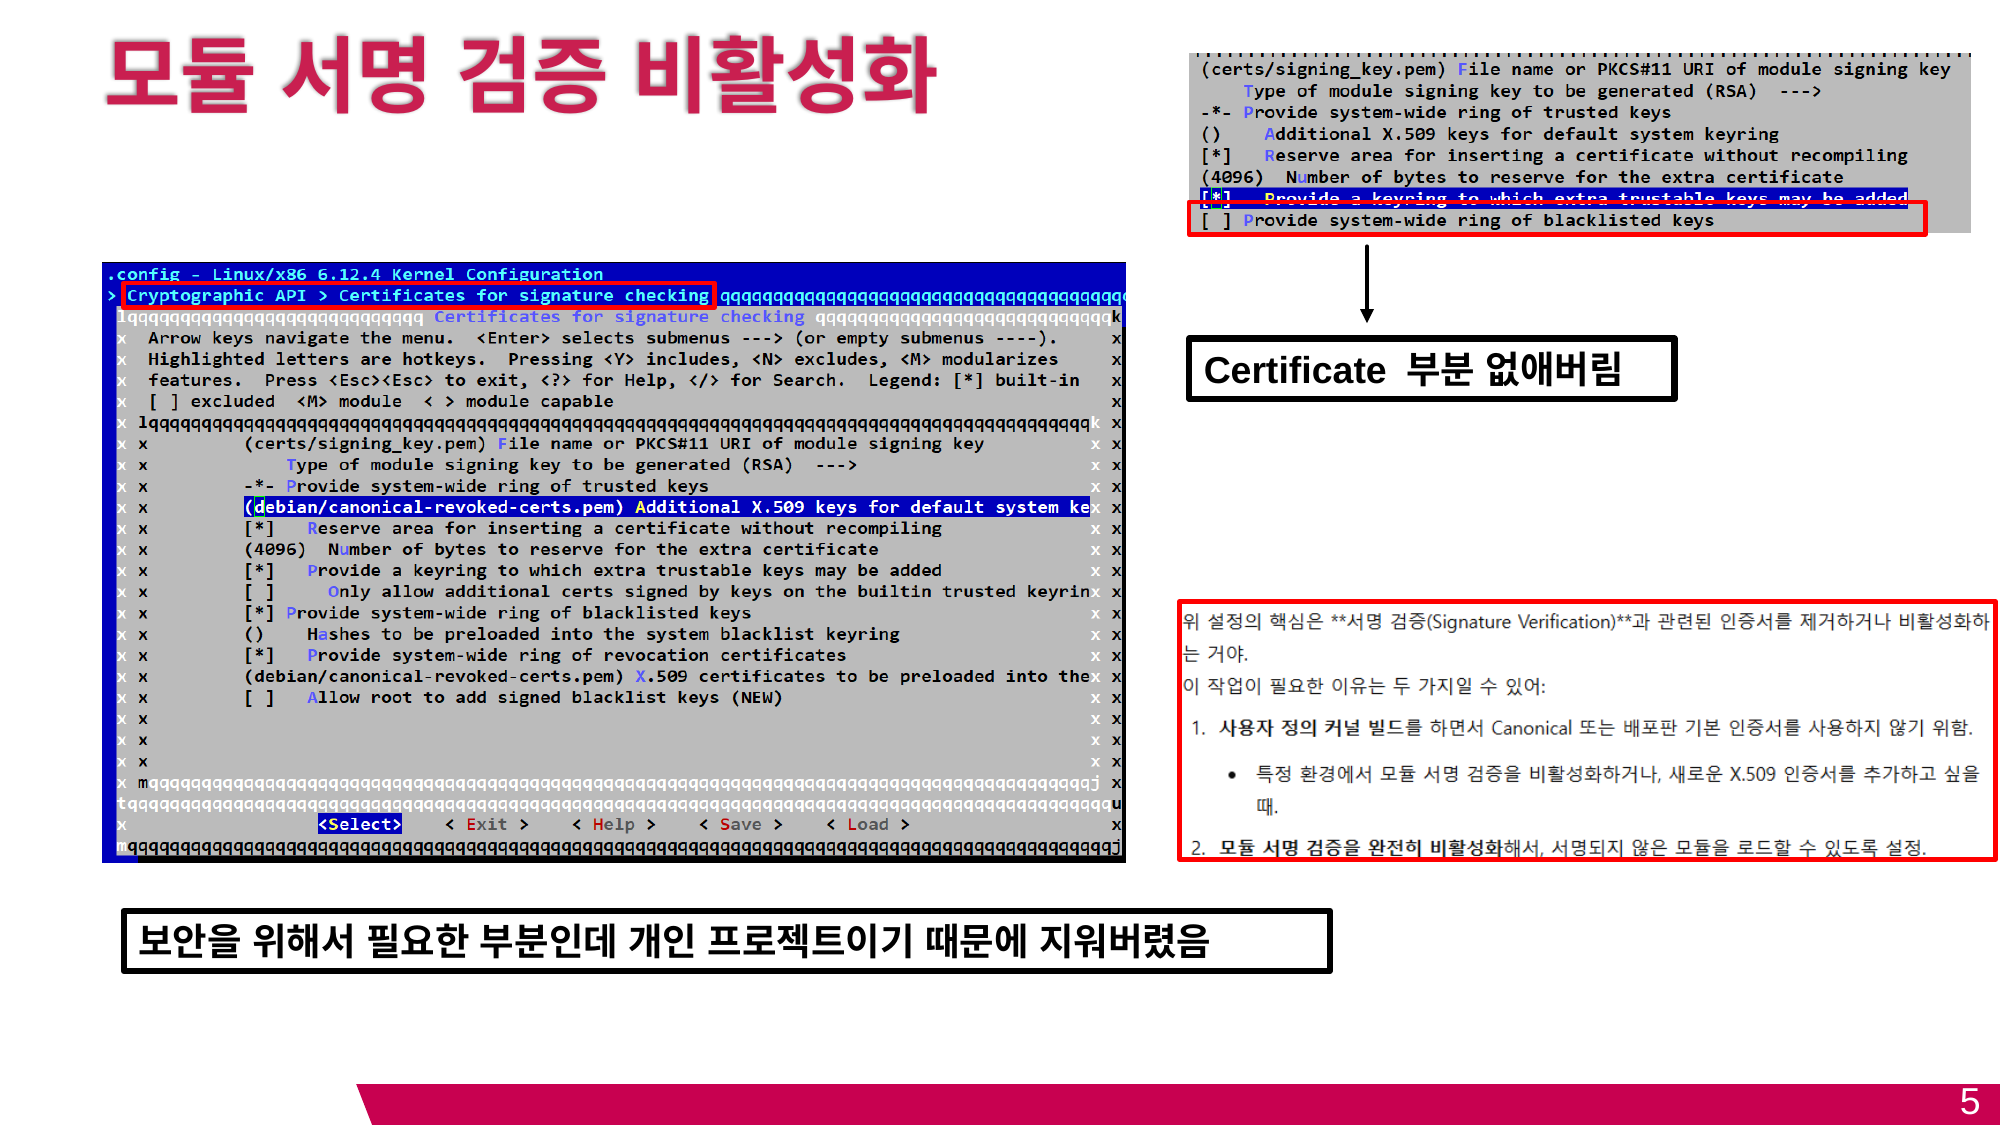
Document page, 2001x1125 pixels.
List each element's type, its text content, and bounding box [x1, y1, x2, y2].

text_box Certificate 부분 없애버림 [1189, 338, 1675, 399]
slide_number 5 [1872, 1069, 1996, 1125]
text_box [1188, 53, 1972, 235]
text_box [1179, 601, 1996, 863]
text_box 보안을 위해서 필요한 부분인데 개인 프로젝트이기 때문에 지워버렸음 [123, 910, 1330, 971]
title 모듈 서명 검증 비활성화 [89, 19, 1473, 124]
picture [102, 261, 1126, 863]
